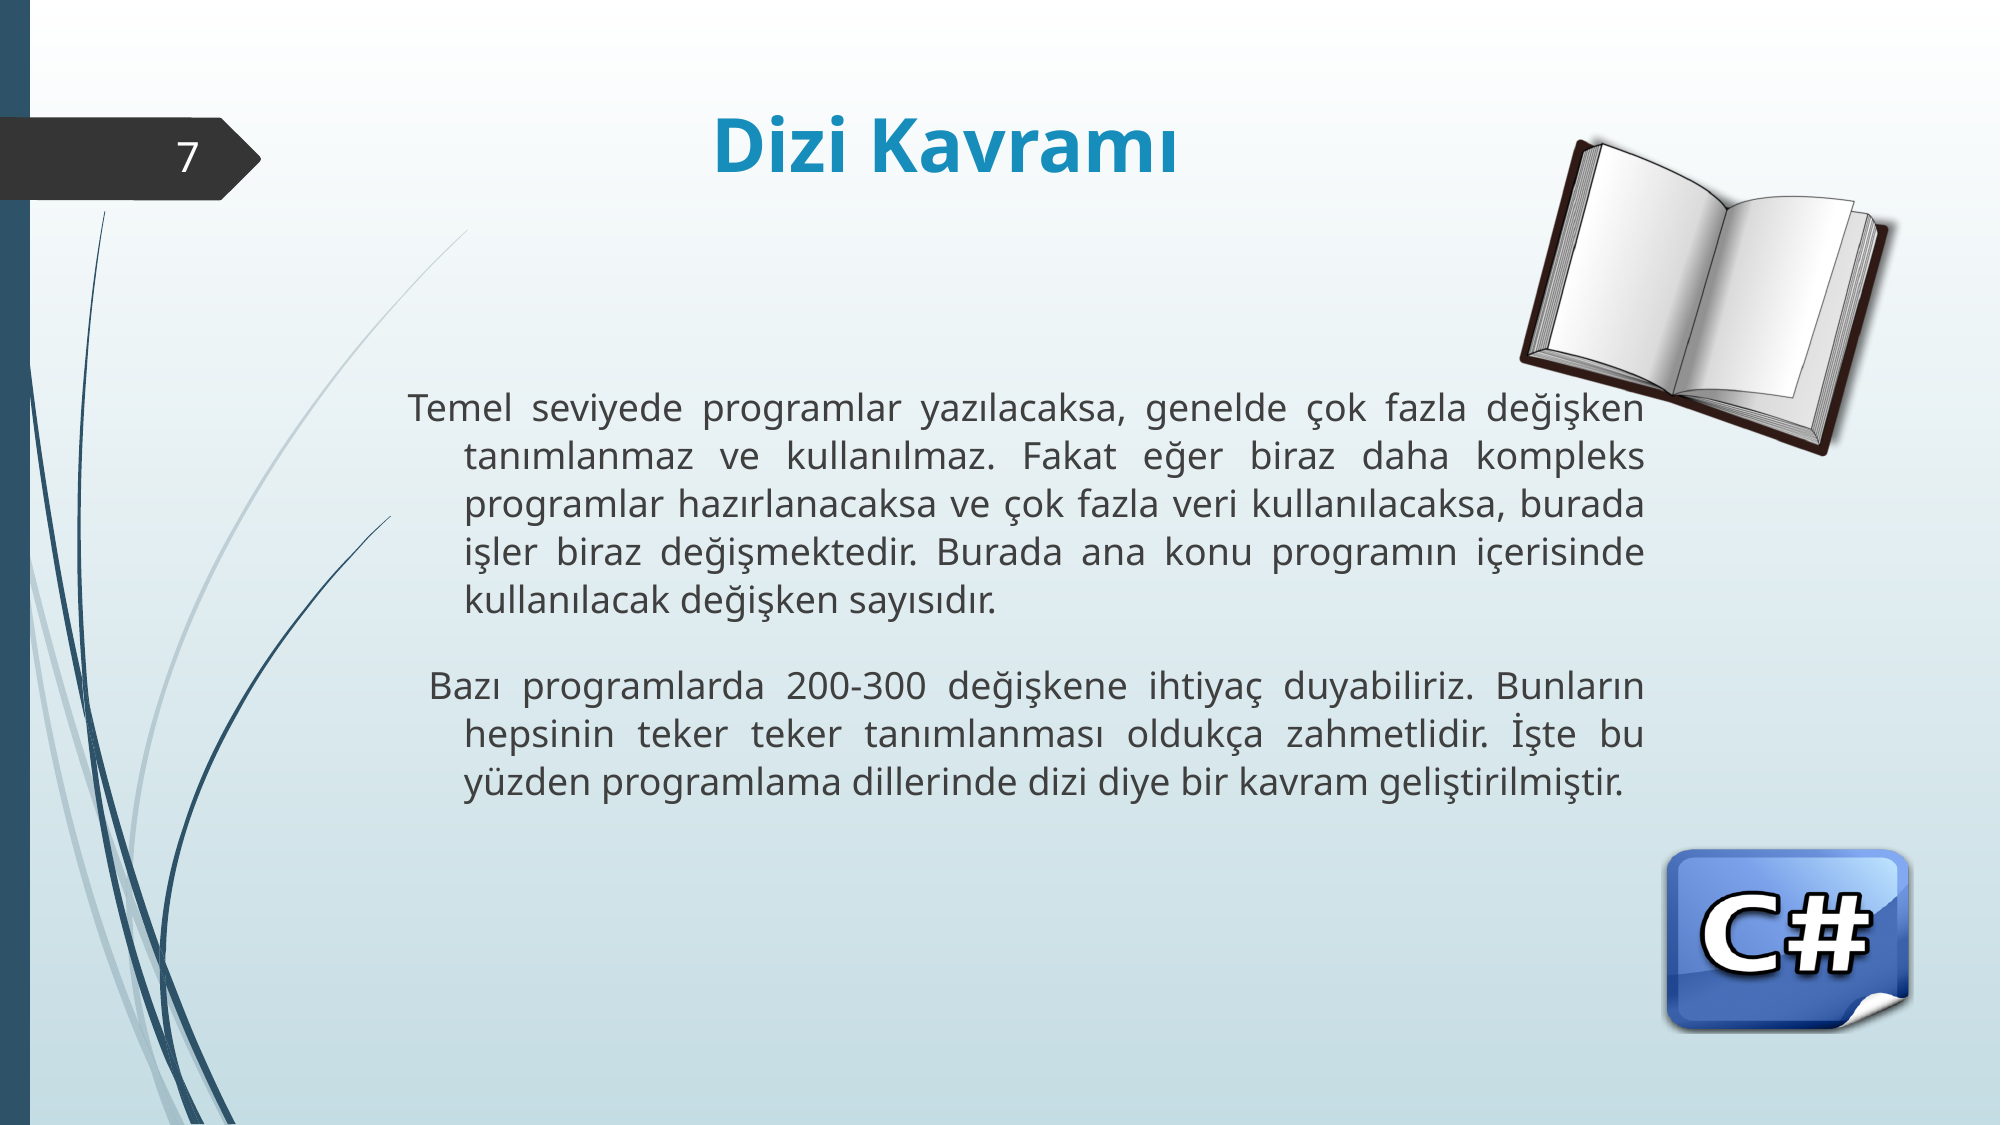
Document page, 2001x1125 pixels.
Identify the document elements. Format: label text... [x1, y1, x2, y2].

slide_number 7 [87, 129, 216, 190]
picture [1462, 44, 1972, 539]
picture [1661, 845, 1914, 1035]
list Temel seviyede programlar yazılacaksa, genelde çok fazla değişken tanımlanmaz ve kullanılmaz. Fakat eğer biraz daha kompleks programlar hazırlanacaksa ve çok fazla veri kullanılacaksa, burada işler biraz değişmektedir. Burada ana konu programın içerisinde kullanılacak değişken sayısıdır. Bazı programlarda 200-300 değişkene ihtiyaç duyabiliriz. Bunların hepsinin teker teker tanımlanması oldukça zahmetlidir. İşte bu yüzden programlama dillerinde dizi diye bir kavram geliştirilmiştir. [373, 290, 1662, 1104]
title Dizi Kavramı [215, 90, 1502, 301]
